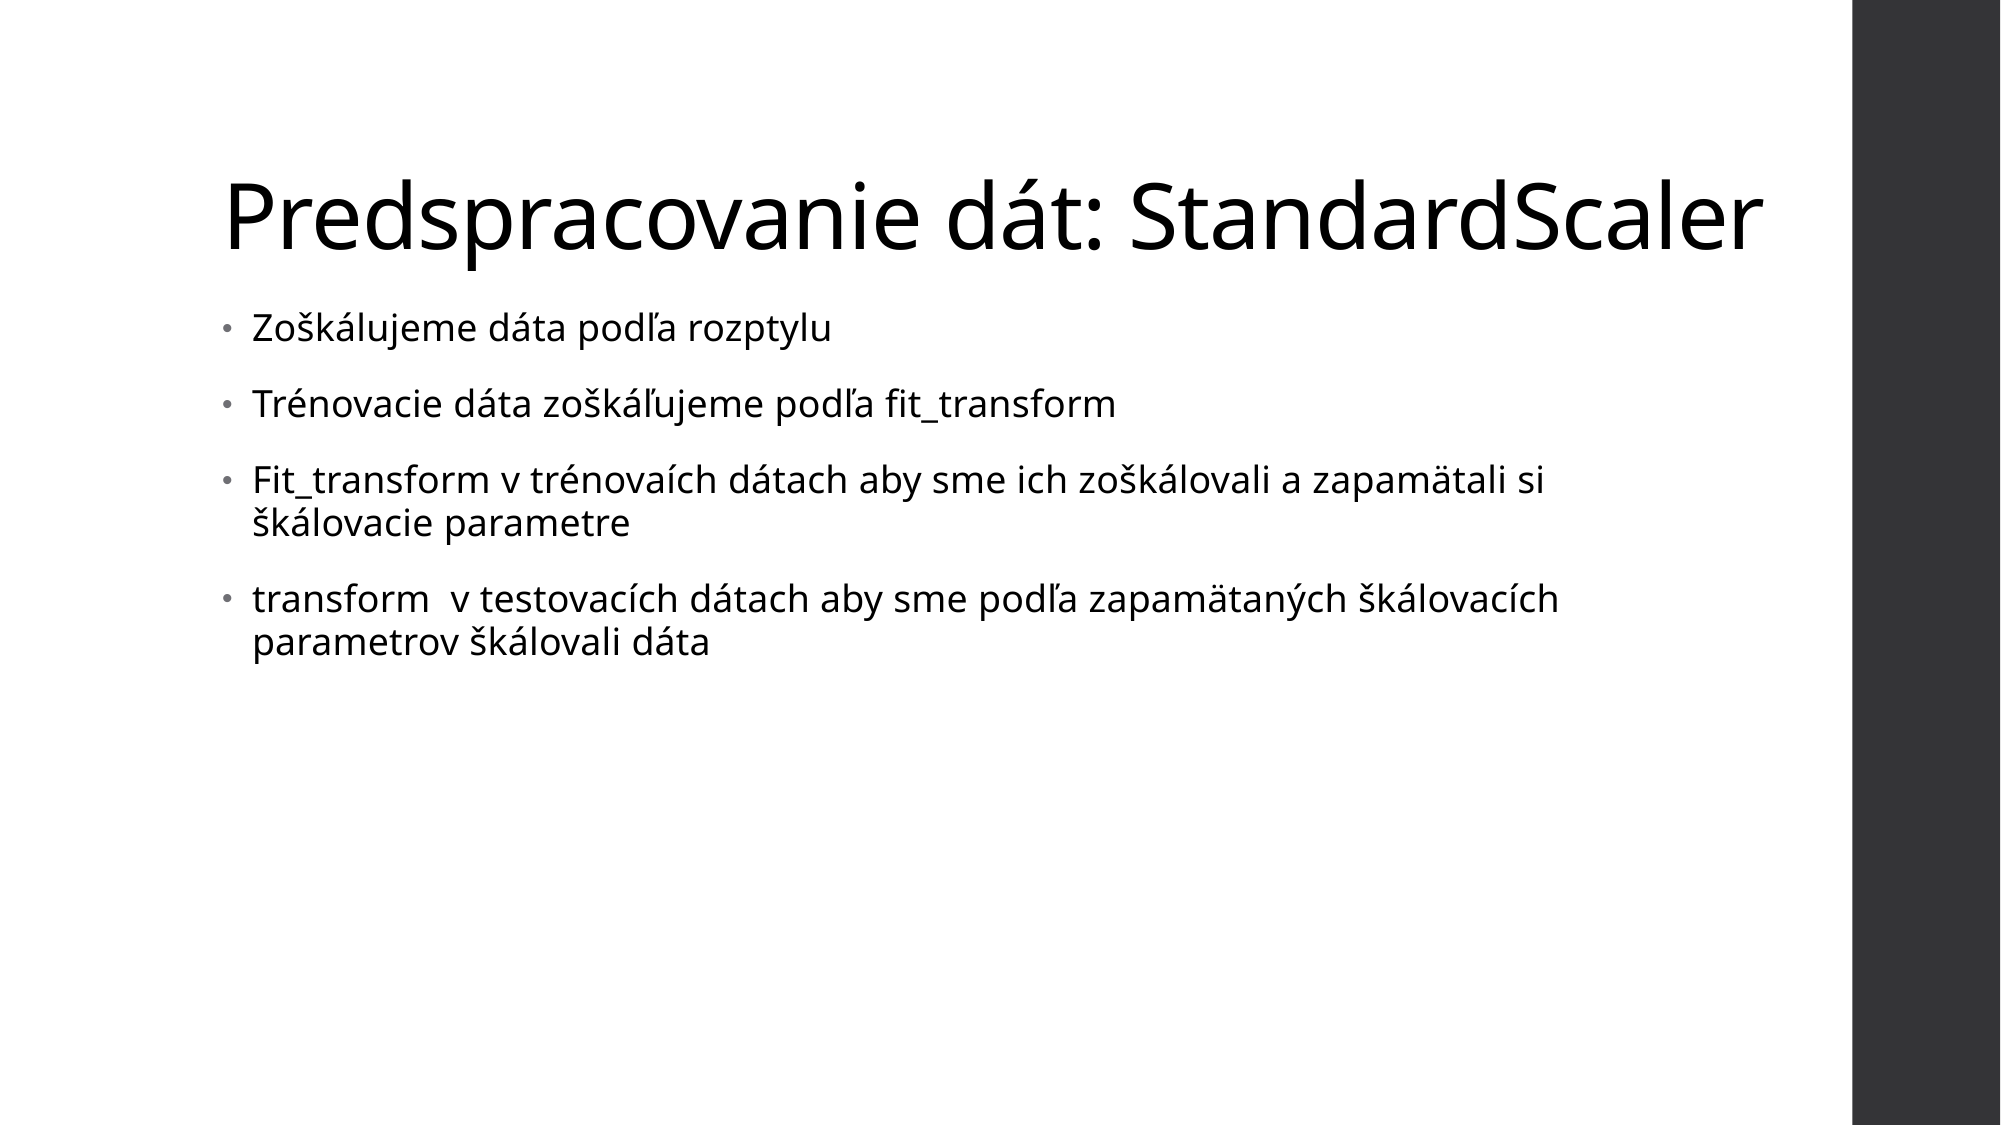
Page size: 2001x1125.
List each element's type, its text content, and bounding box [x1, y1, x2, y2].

title Predspracovanie dát: StandardScaler [206, 60, 1797, 278]
list Zoškálujeme dáta podľa rozptylu Trénovacie dáta zoškáľujeme podľa fit_transform Fit_transform v trénovaích dátach aby sme ich zoškálovali a zapamätali si škálovacie parametre transform v testovacích dátach aby sme podľa zapamätaných škálovacích parametrov škálovali dáta [206, 299, 1617, 1014]
